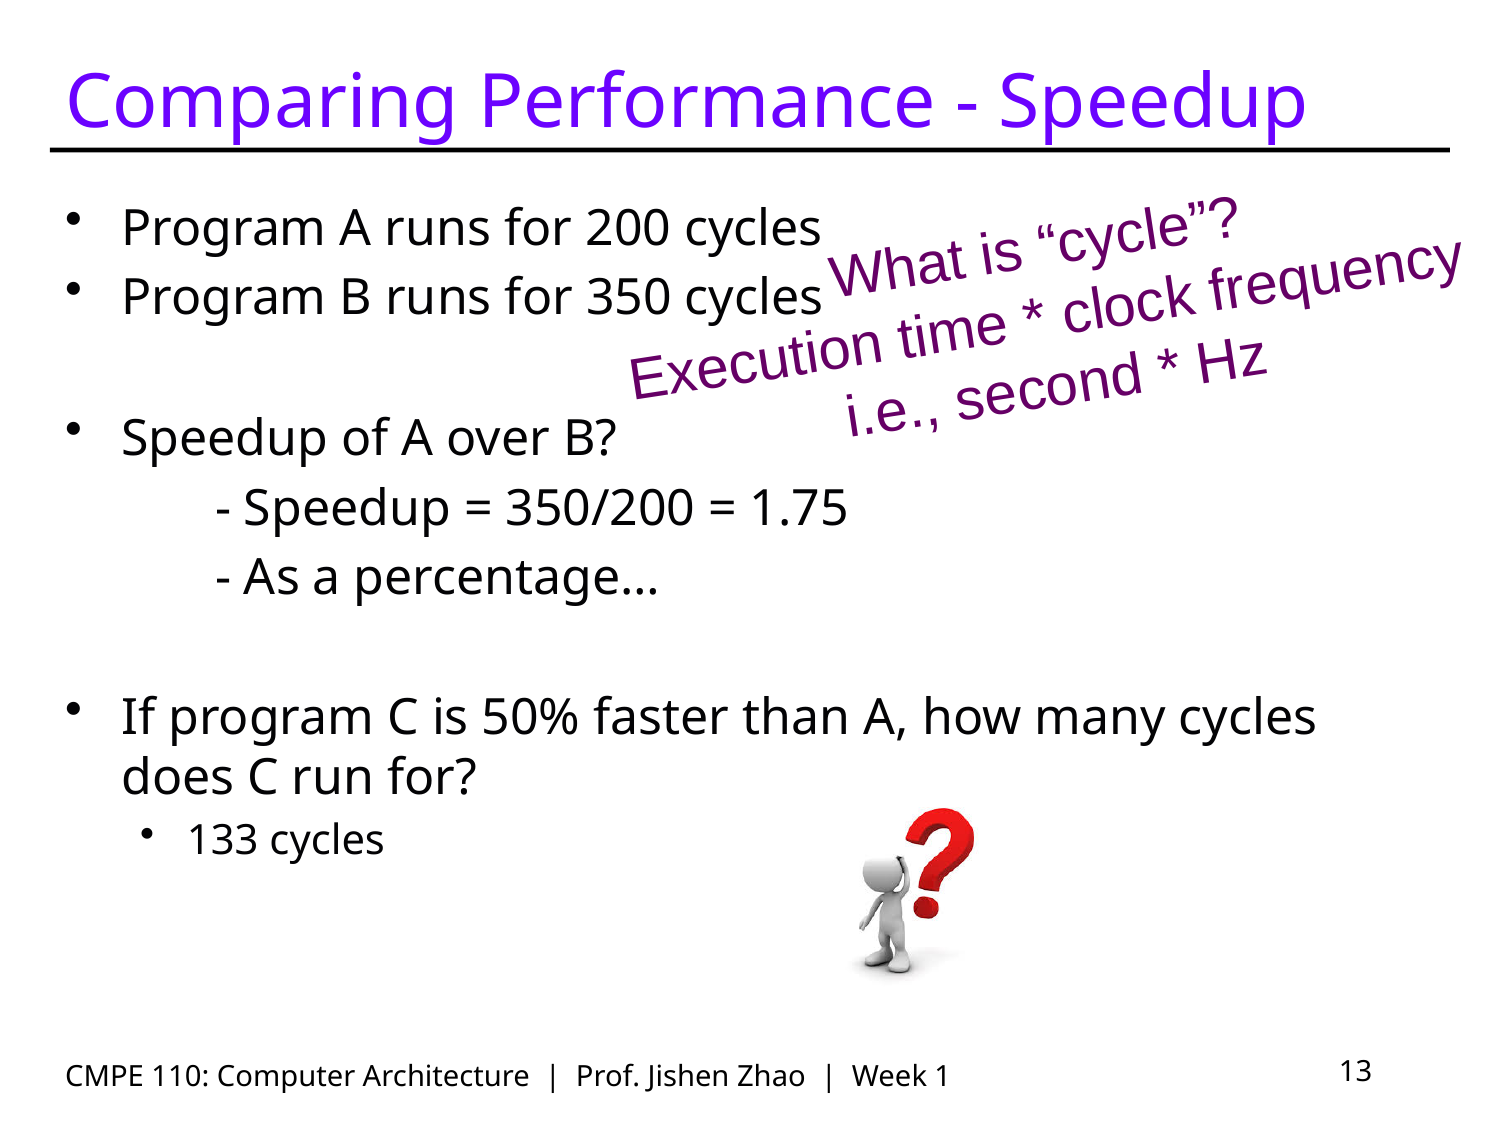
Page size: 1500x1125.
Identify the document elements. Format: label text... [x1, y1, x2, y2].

picture [824, 787, 988, 1001]
slide_number 13 [1074, 1049, 1388, 1101]
footer CMPE 110: Computer Architecture | Prof. Jishen Zhao | Week 1 [49, 1049, 988, 1101]
text_box What is “cycle”? Execution time * clock frequency i.e., second * Hz [596, 135, 1495, 491]
title Comparing Performance - Speedup [49, 37, 1451, 151]
list Program A runs for 200 cycles Program B runs for 350 cycles Speedup of A over B? - Speedup = 350/200 = 1.75 - As a percentage… If program C is 50% faster than A, how many cycles does C run for? 133 cycles [49, 187, 1451, 1026]
